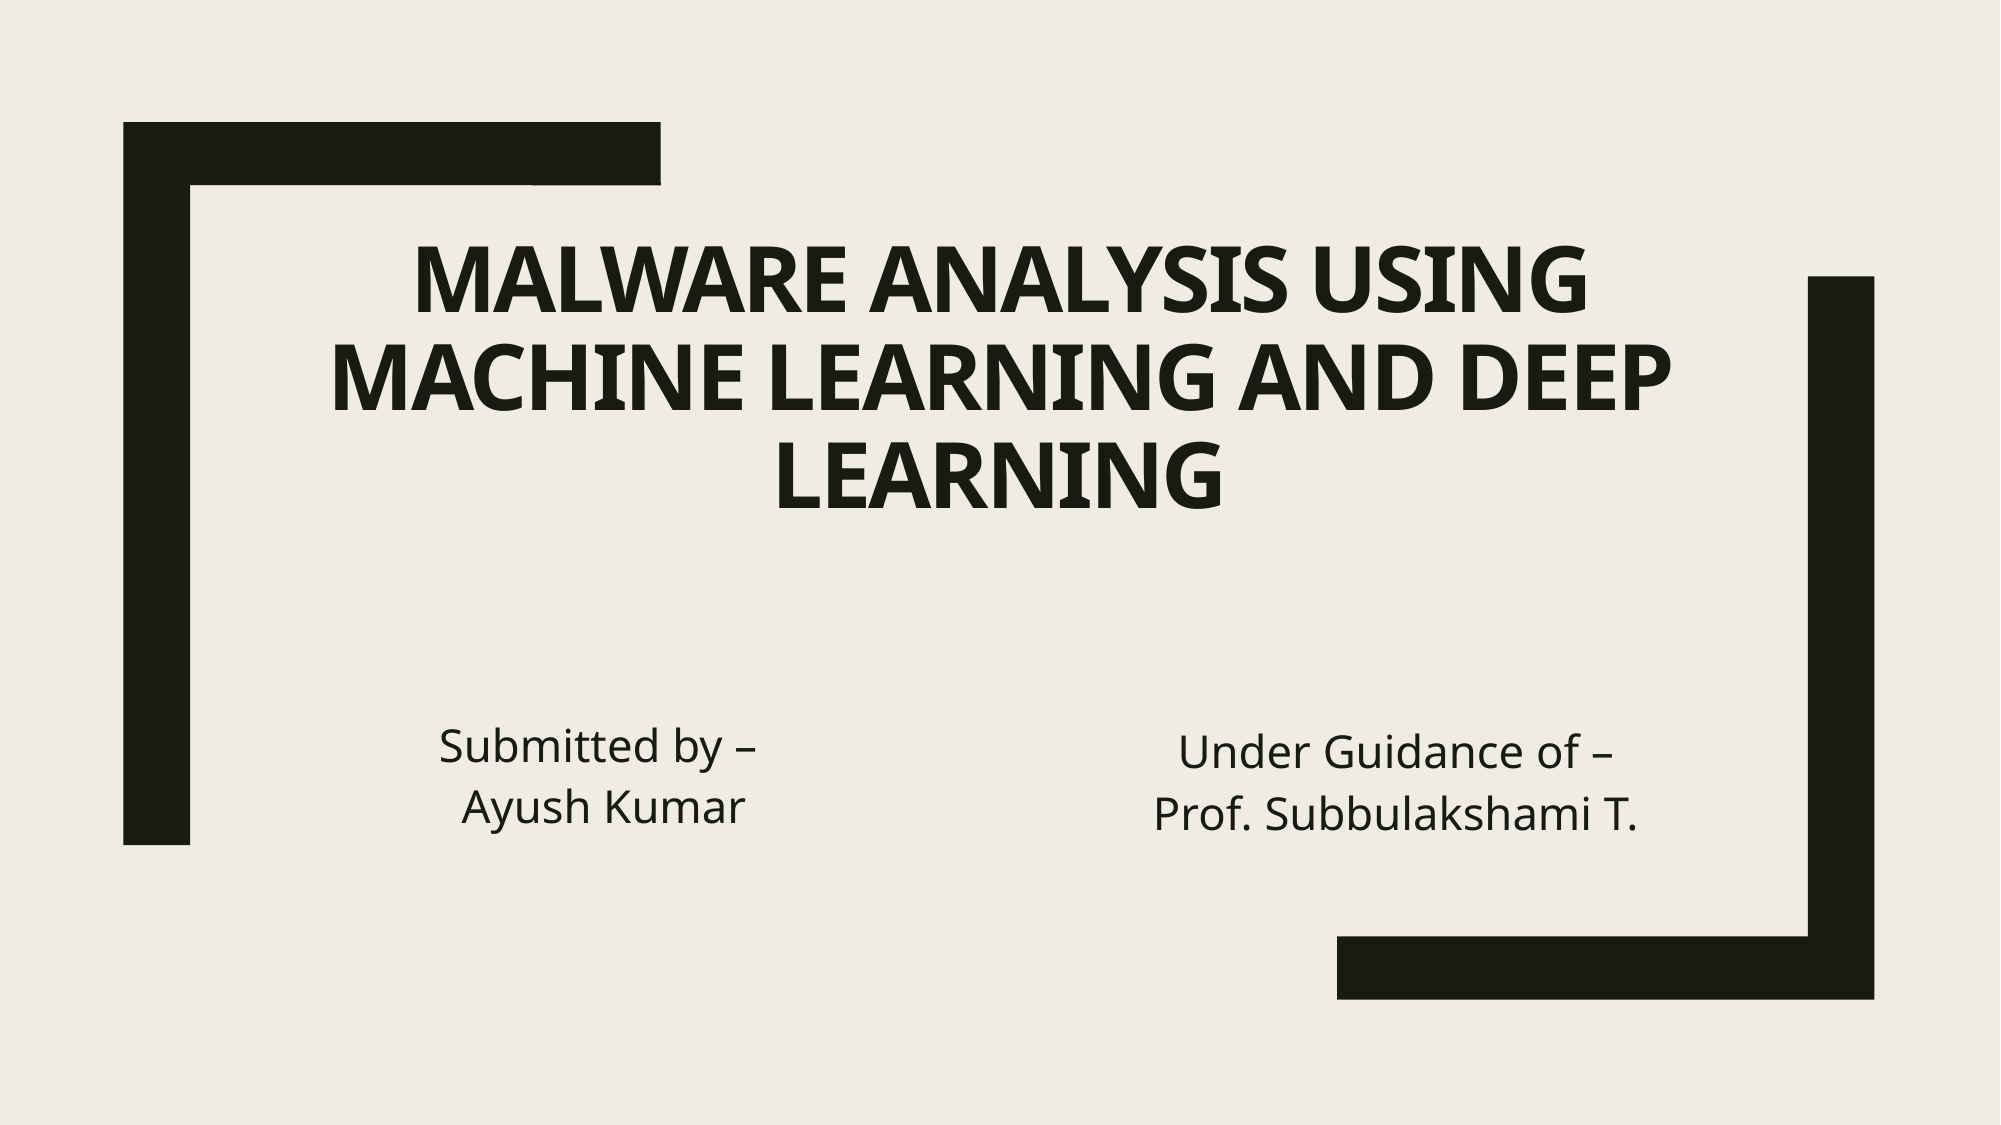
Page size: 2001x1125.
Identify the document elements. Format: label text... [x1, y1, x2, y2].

title Malware Analysis Using Machine Learning and Deep Learning [193, 221, 1807, 536]
subtitle Submitted by – Ayush Kumar Under Guidance of – Prof. Subbulakshami T. [193, 648, 1807, 904]
